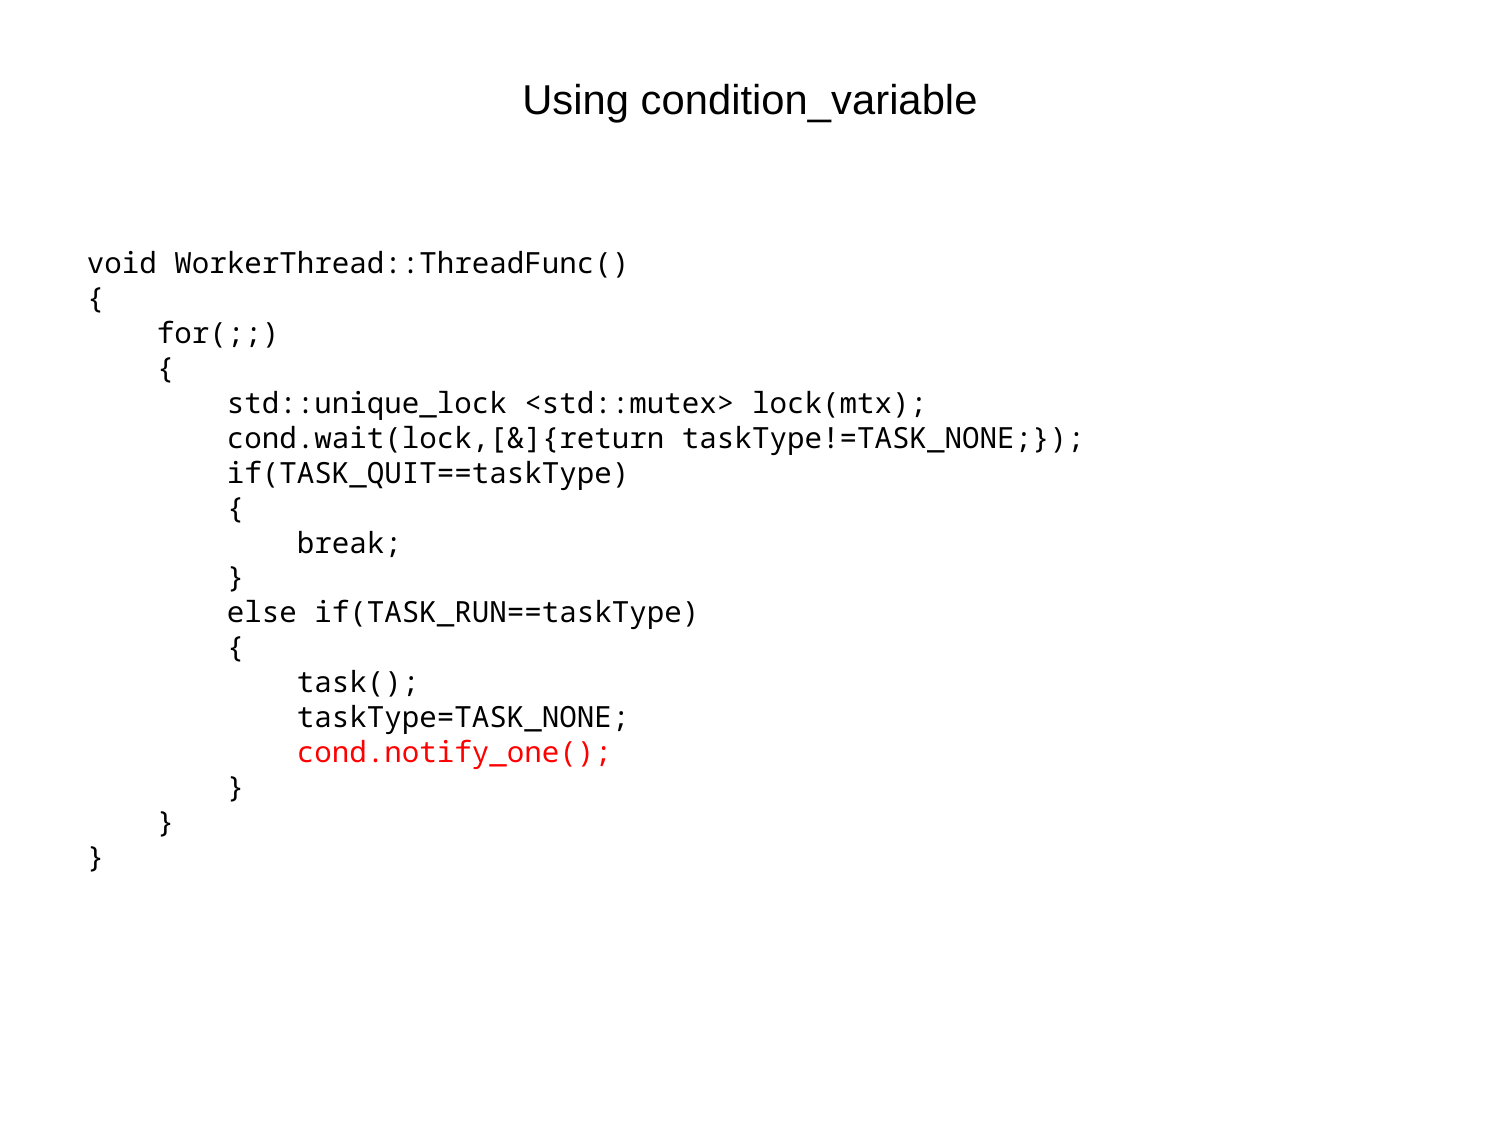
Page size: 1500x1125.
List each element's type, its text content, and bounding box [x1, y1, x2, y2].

text_box void WorkerThread::ThreadFunc() { for(;;) { std::unique_lock <std::mutex> lock(mtx); cond.wait(lock,[&]{return taskType!=TASK_NONE;}); if(TASK_QUIT==taskType) { break; } else if(TASK_RUN==taskType) { task(); taskType=TASK_NONE; cond.notify_one(); } } } [72, 236, 1398, 916]
title Using condition_variable [75, 45, 1425, 150]
